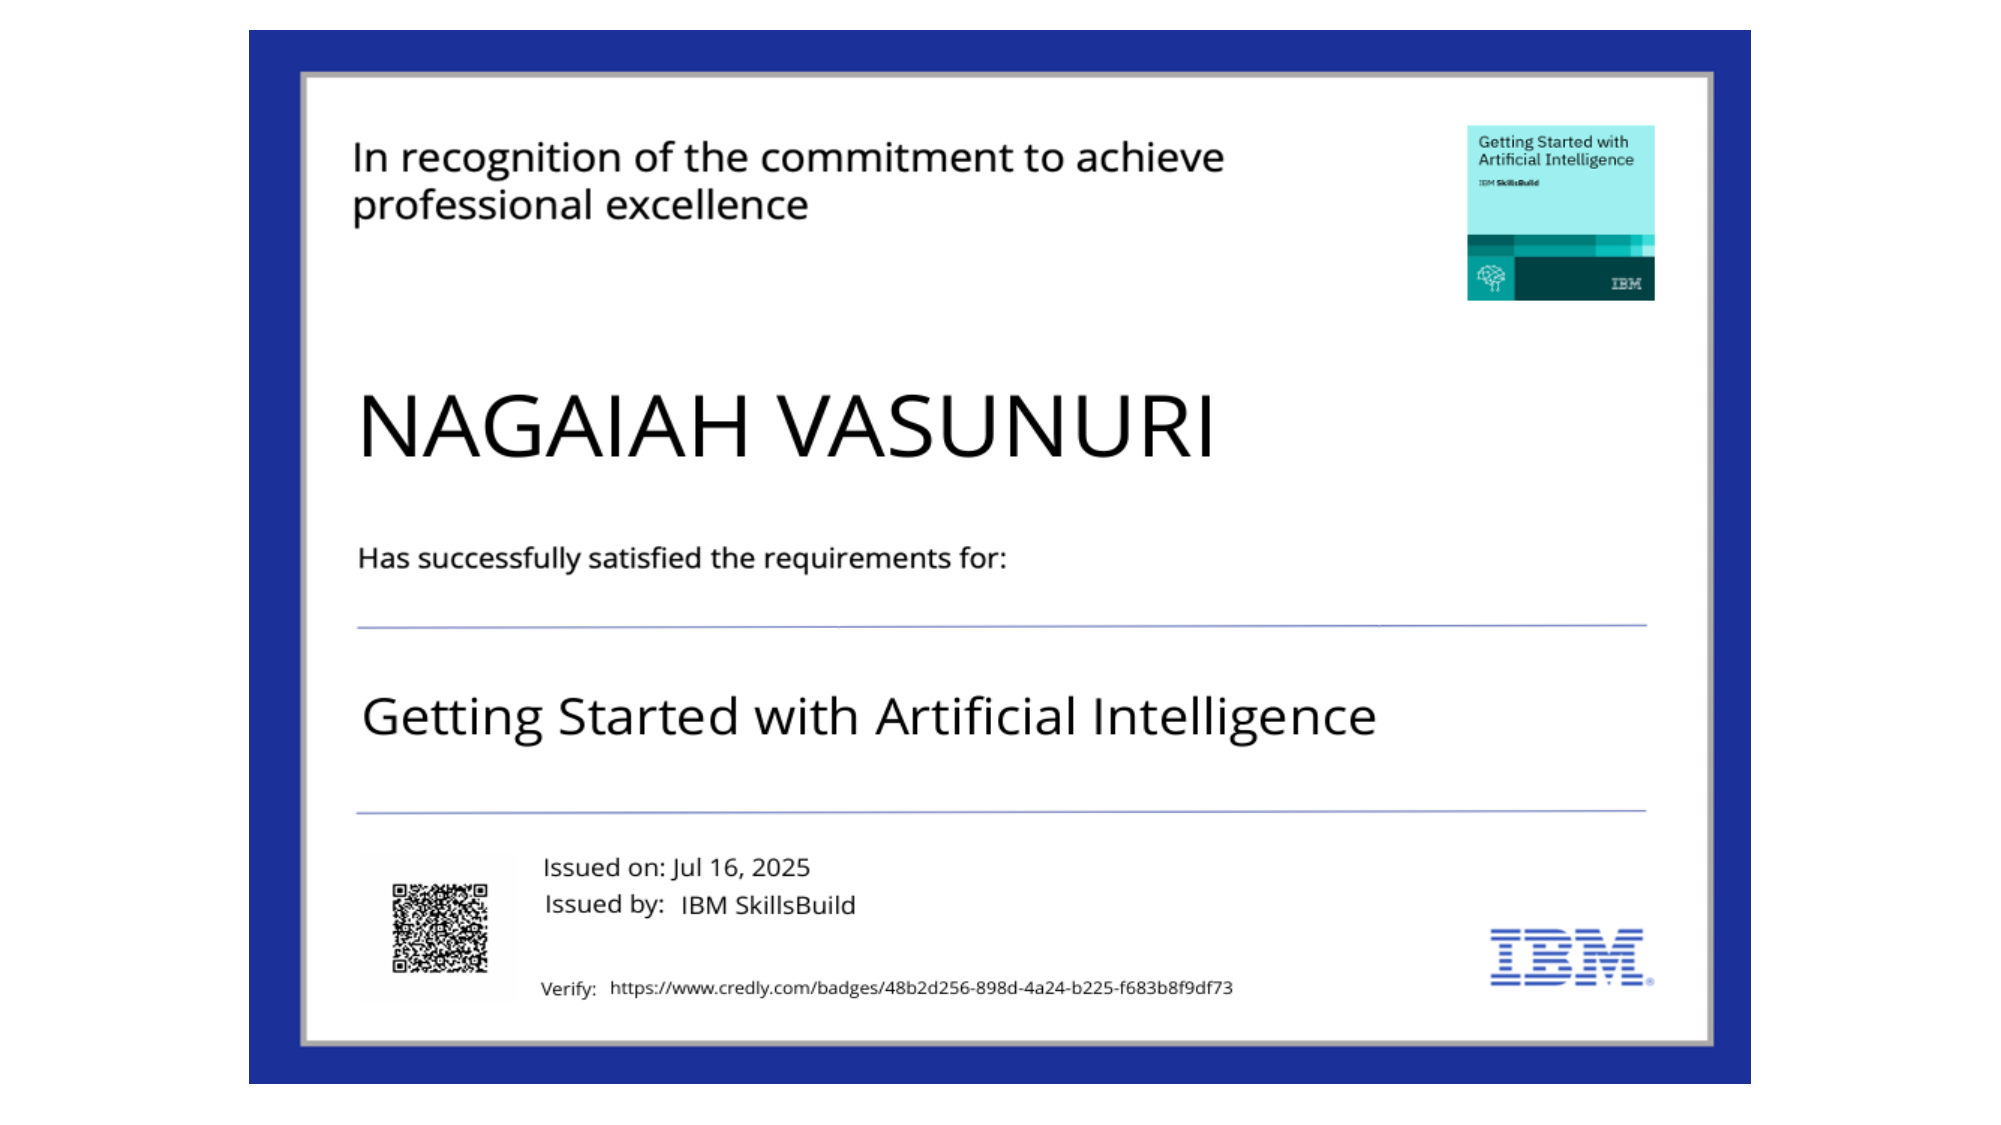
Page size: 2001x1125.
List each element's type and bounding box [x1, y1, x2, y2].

picture [249, 30, 1751, 1084]
